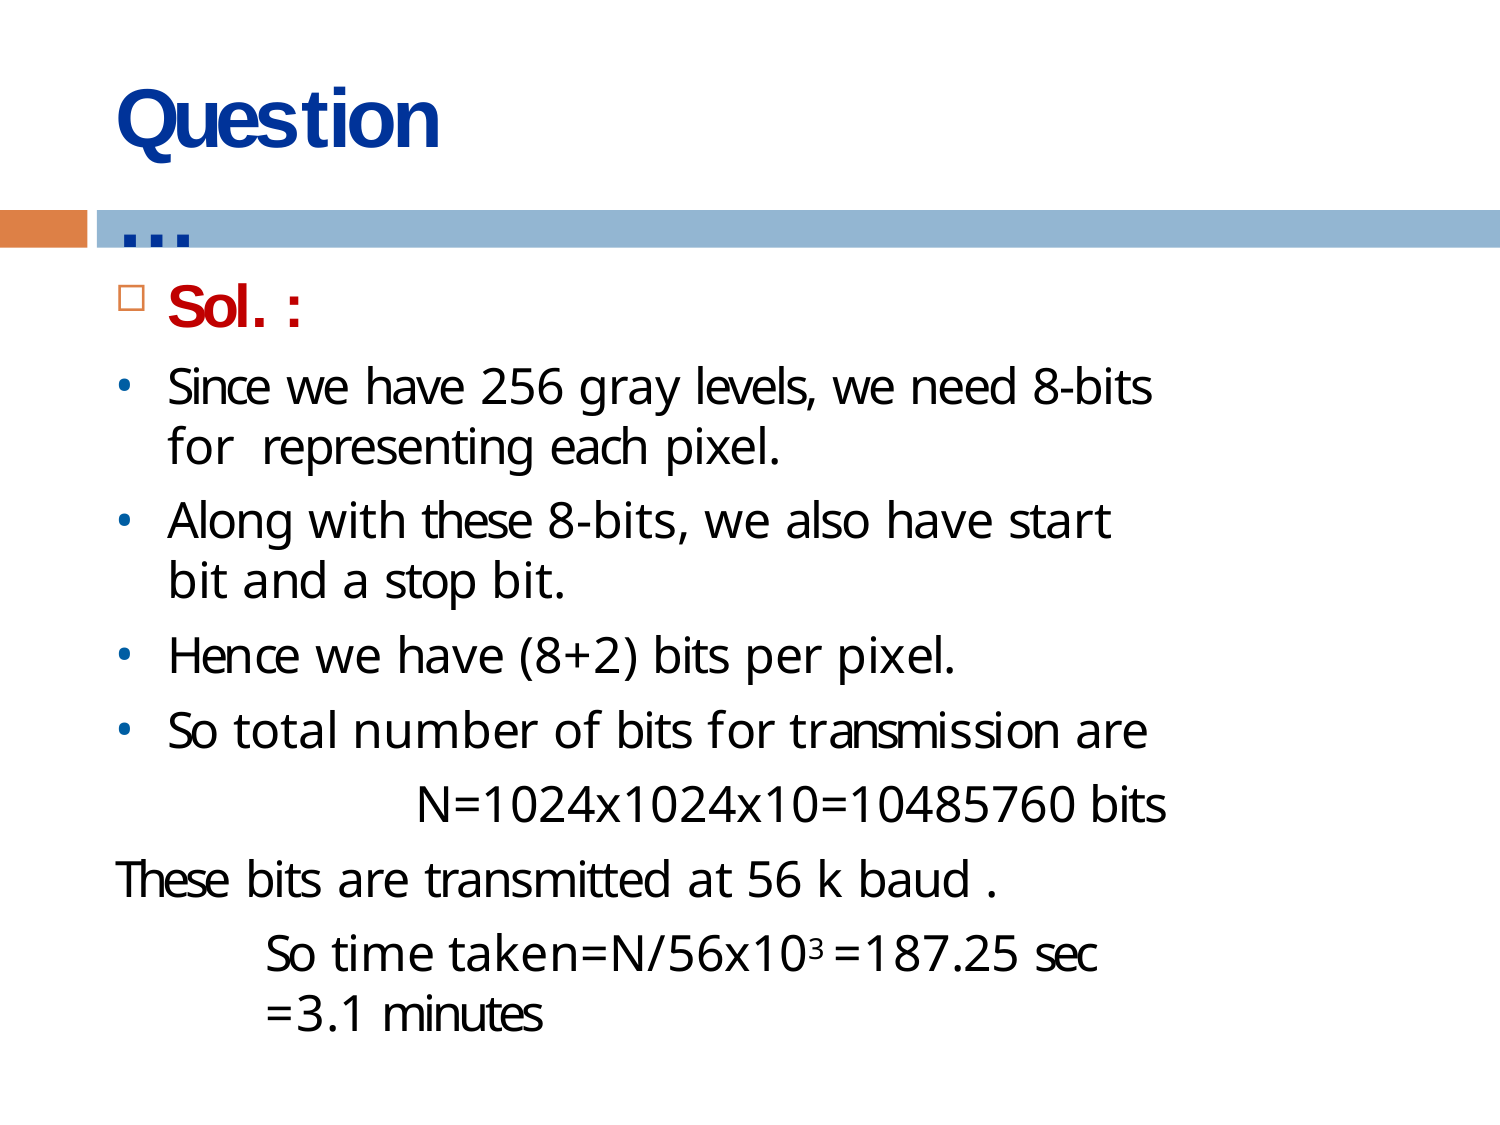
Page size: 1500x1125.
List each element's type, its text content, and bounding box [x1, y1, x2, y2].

text_box Sol. : Since we have 256 gray levels, we need 8-bits for representing each pixel. Along with these 8-bits, we also have start bit and a stop bit. Hence we have (8+2) bits per pixel. So total number of bits for transmission are N=1024x1024x10=10485760 bits These bits are transmitted at 56 k baud . So time taken=N/56x103 =187.25 sec =3.1 minutes [107, 246, 1383, 1042]
title Question … [113, 61, 537, 264]
